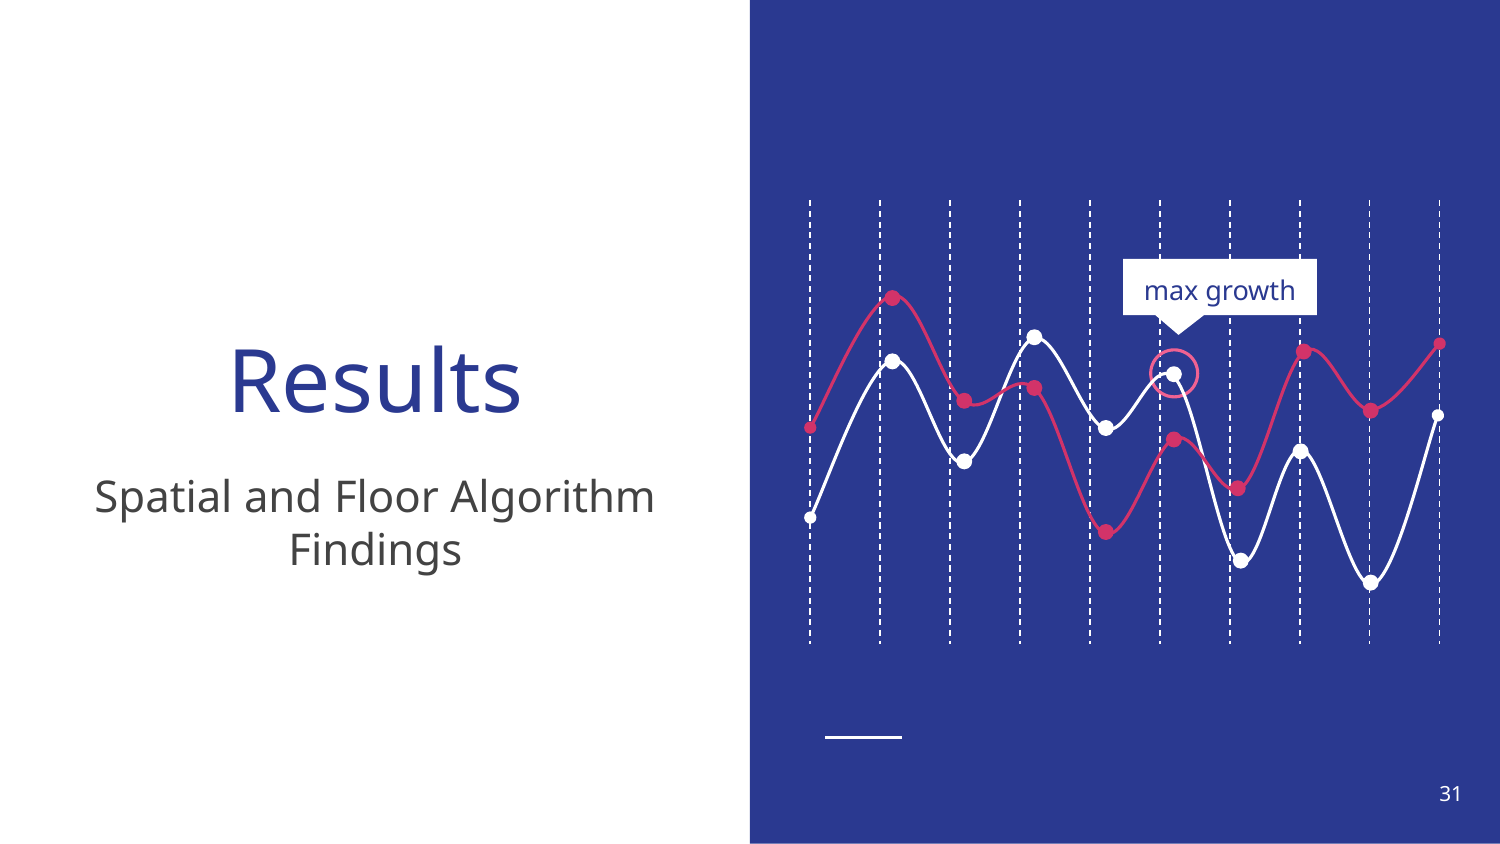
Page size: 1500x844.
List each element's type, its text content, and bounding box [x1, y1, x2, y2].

subtitle Spatial and Floor Algorithm Findings [43, 454, 708, 663]
slide_number ‹#› [1387, 762, 1478, 828]
title Results [43, 188, 708, 446]
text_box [809, 291, 1440, 539]
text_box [809, 595, 1440, 644]
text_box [810, 545, 1439, 590]
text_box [809, 199, 1440, 291]
